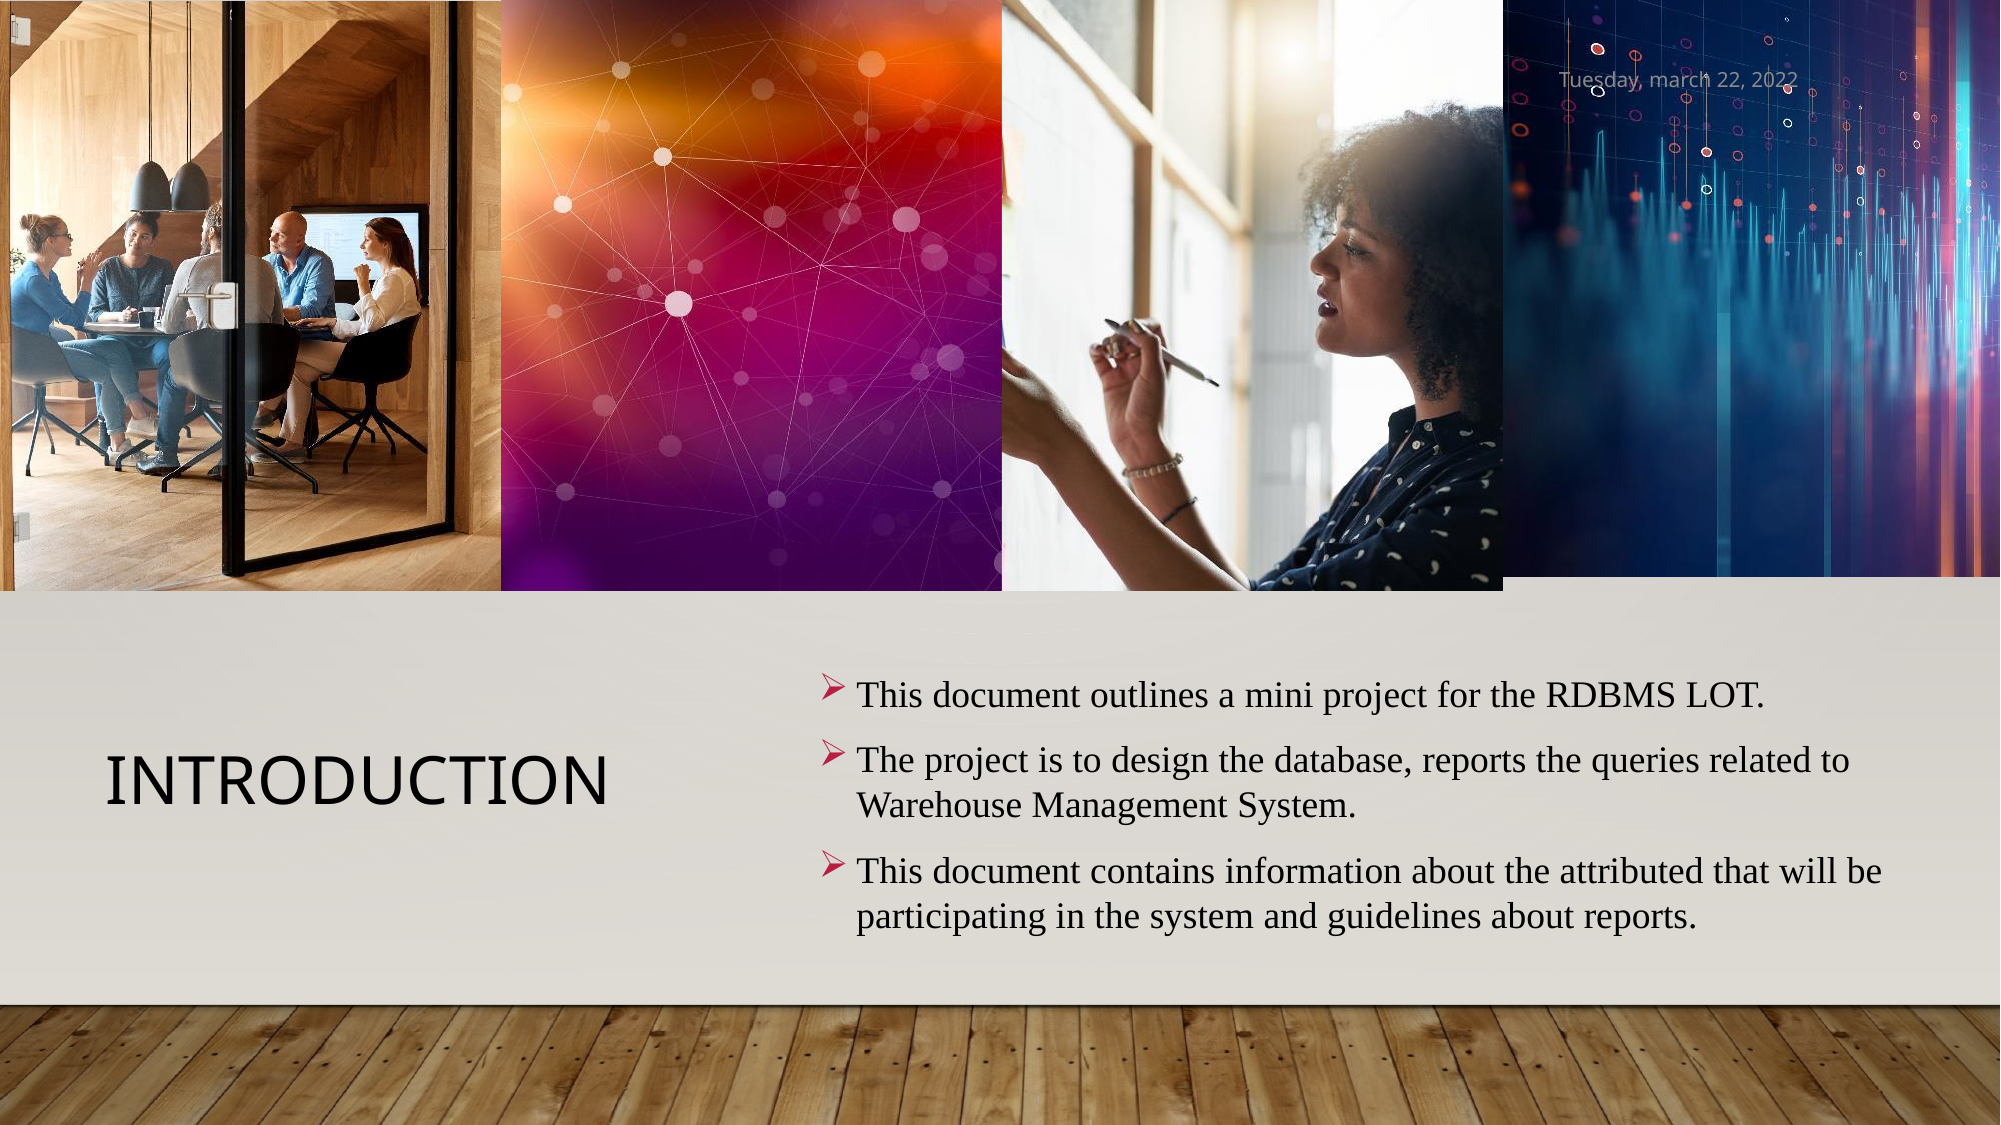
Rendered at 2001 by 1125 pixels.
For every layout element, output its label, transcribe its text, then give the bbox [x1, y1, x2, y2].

picture [0, 0, 2000, 591]
picture [0, 1005, 2000, 1125]
title Introduction [90, 739, 829, 996]
list This document outlines a mini project for the RDBMS LOT. The project is to design the database, reports the queries related to Warehouse Management System. This document contains information about the attributed that will be participating in the system and guidelines about reports. [803, 662, 1910, 979]
